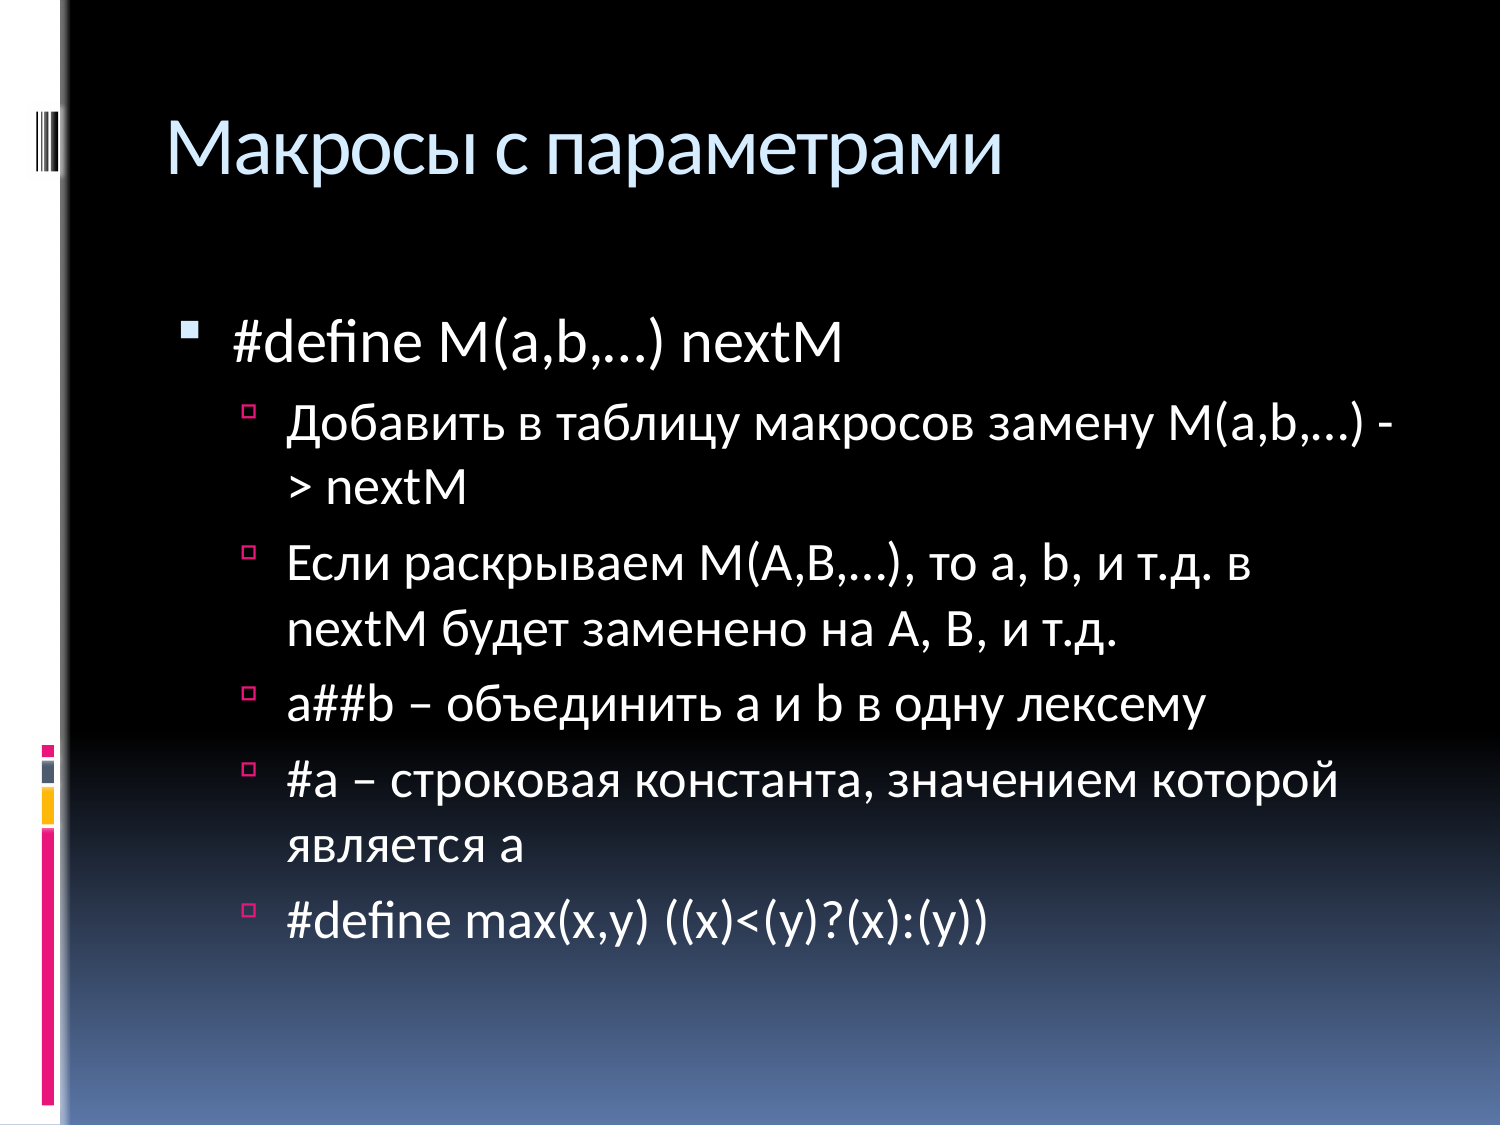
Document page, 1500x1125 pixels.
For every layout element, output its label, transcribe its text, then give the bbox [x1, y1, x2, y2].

list #define M(a,b,…) nextM Добавить в таблицу макросов замену M(a,b,…) -> nextM Если раскрываем M(A,B,…), то a, b, и т.д. в nextM будет заменено на A, В, и т.д. a##b – объединить a и b в одну лексему #a – строковая константа, значением которой является a #define max(x,y) ((x)<(y)?(x):(y)) [150, 292, 1425, 1043]
title Макросы с параметрами [150, 83, 1425, 234]
